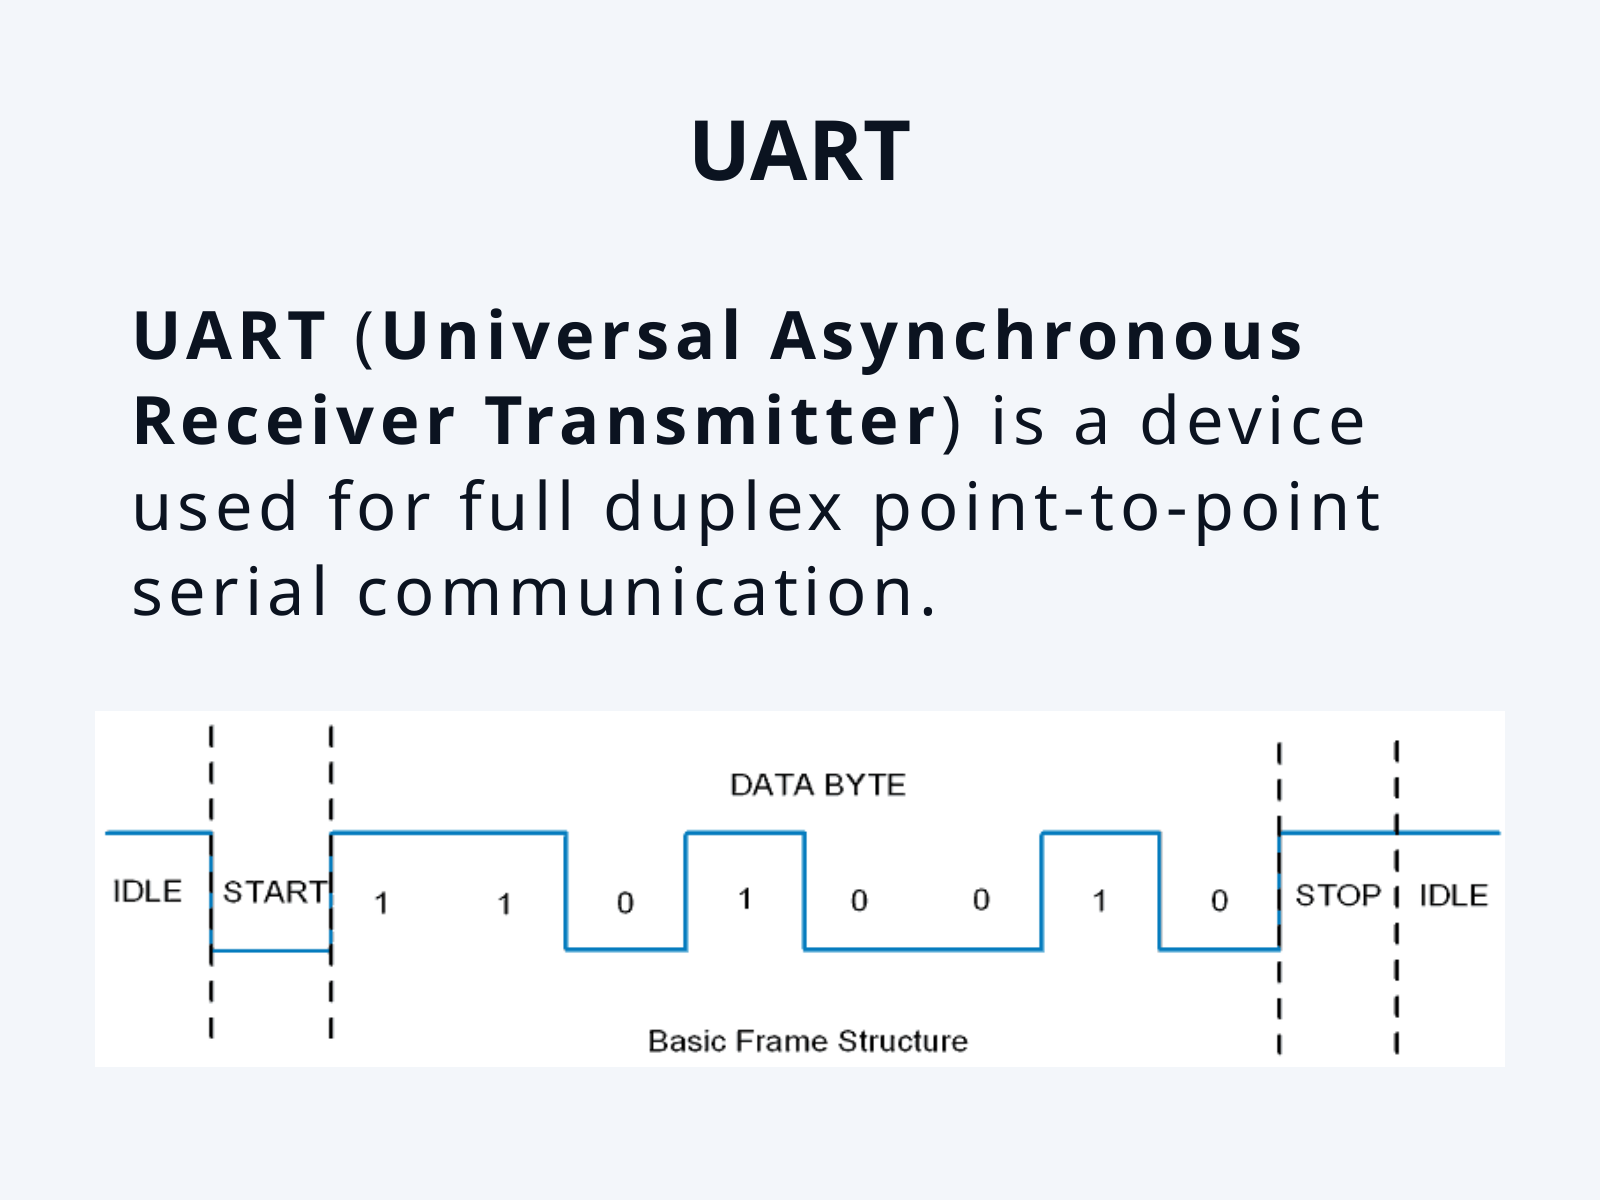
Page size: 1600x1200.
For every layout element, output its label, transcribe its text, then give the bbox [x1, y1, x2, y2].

text_box UART (Universal Asynchronous Receiver Transmitter) is a device used for full duplex point-to-point serial communication. [94, 287, 1505, 711]
picture [95, 711, 1505, 1067]
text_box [79, 47, 1521, 249]
